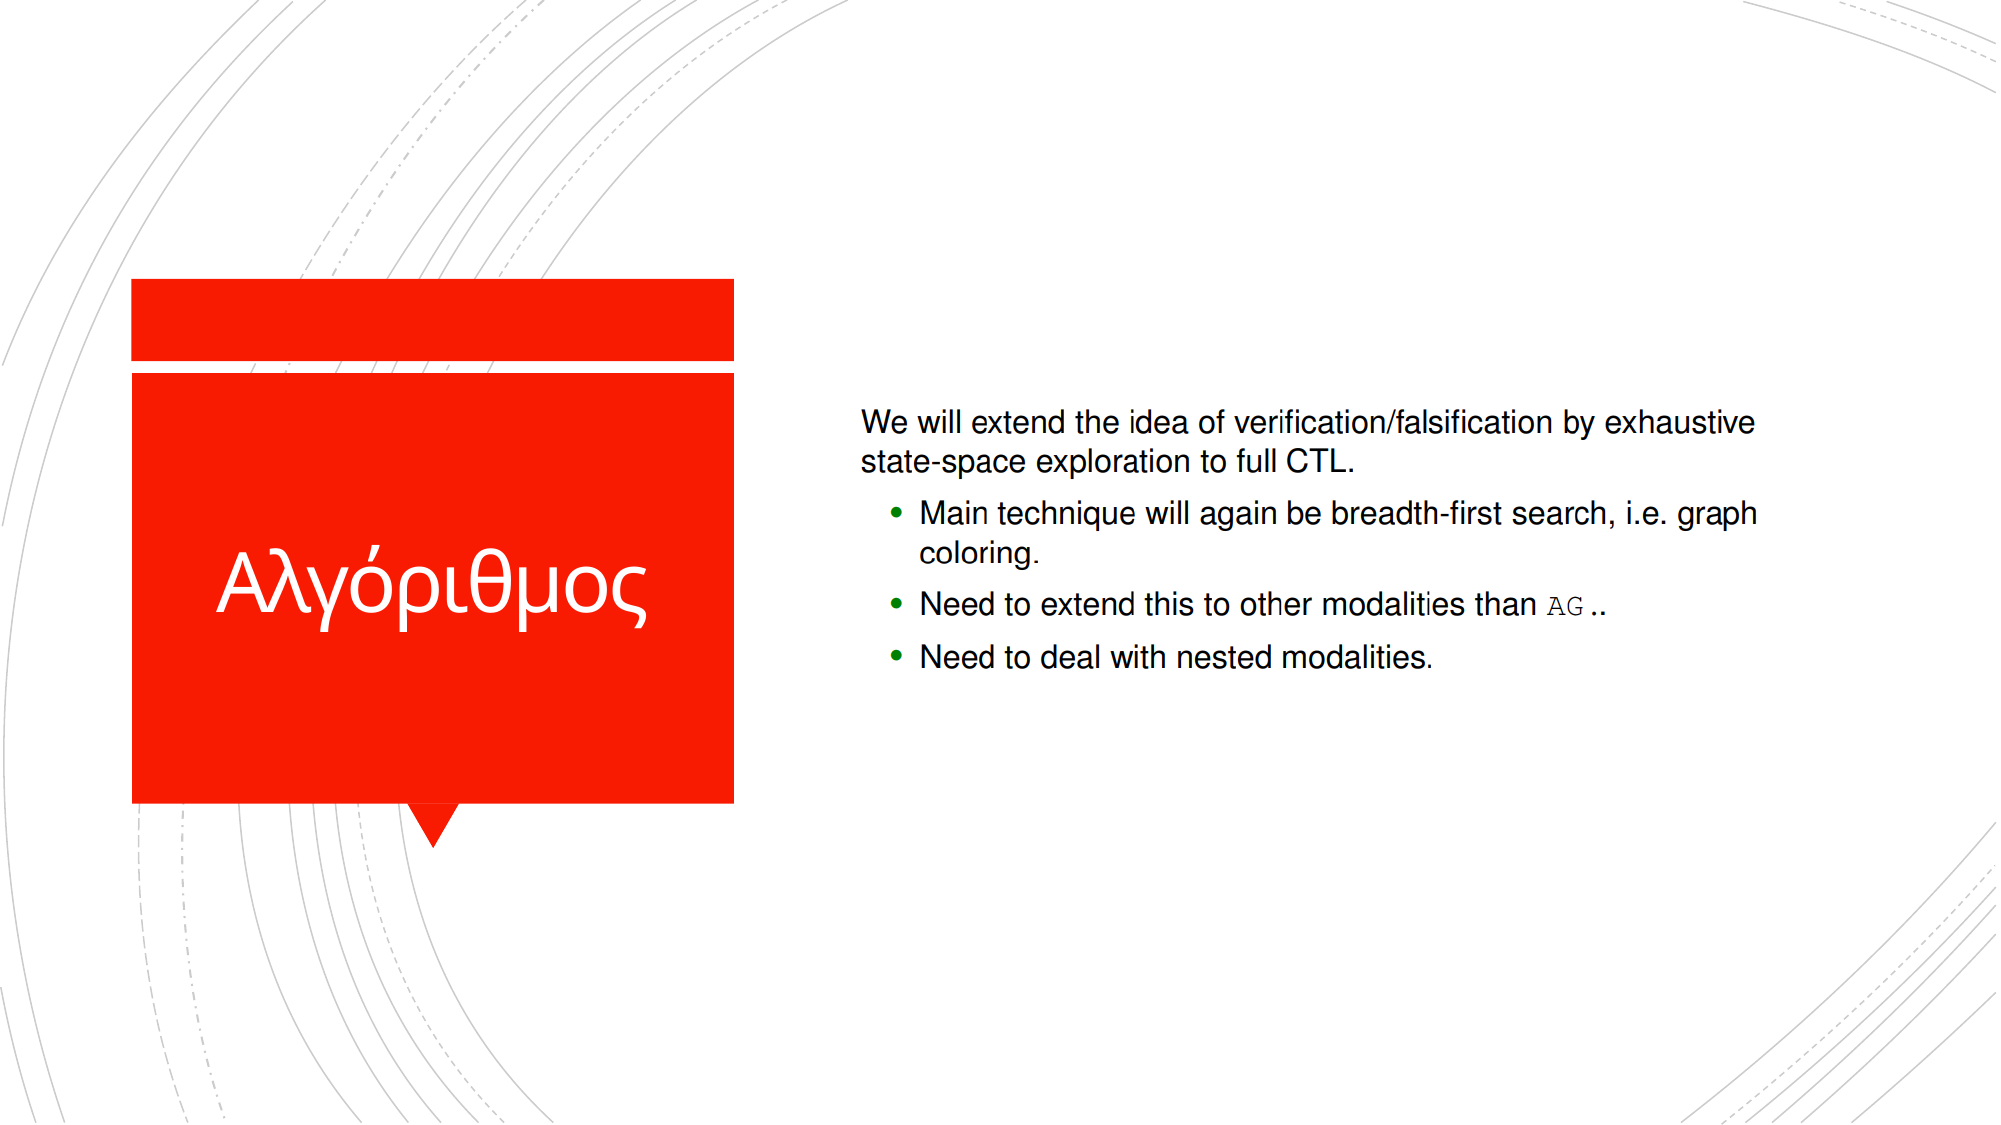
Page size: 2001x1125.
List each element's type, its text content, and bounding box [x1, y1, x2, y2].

title Αλγόριθμος [145, 385, 720, 789]
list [839, 378, 1871, 747]
